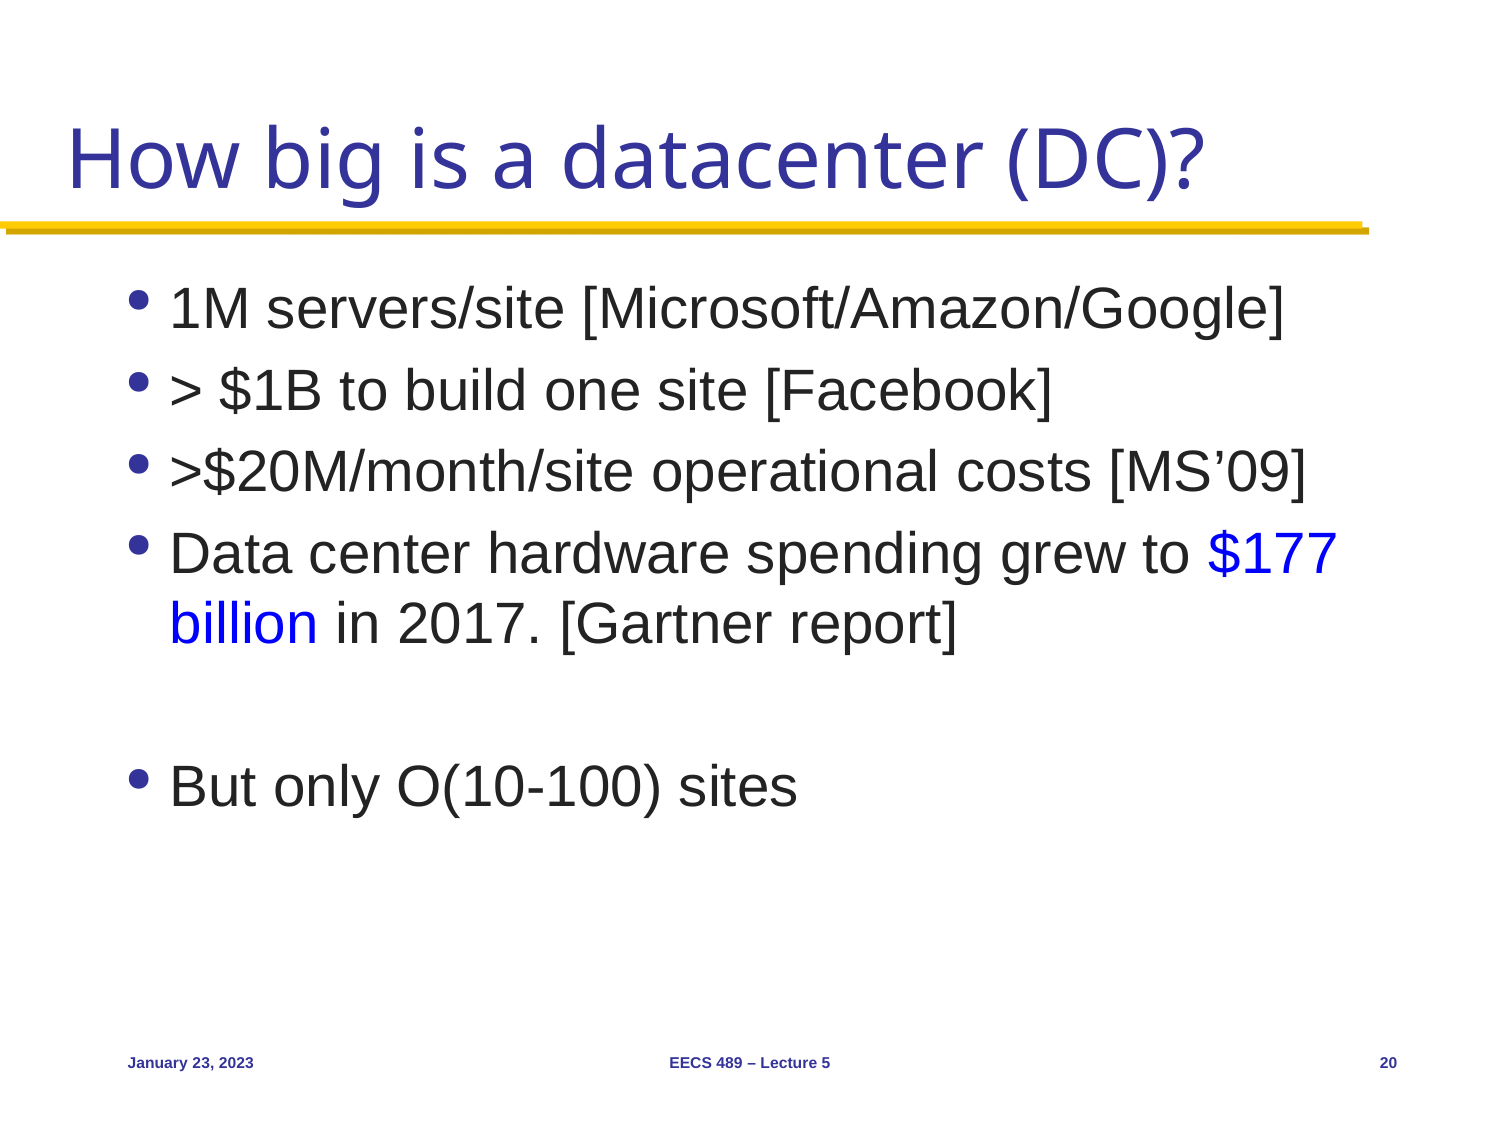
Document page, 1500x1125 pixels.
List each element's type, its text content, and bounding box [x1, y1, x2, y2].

list 1M servers/site [Microsoft/Amazon/Google] > $1B to build one site [Facebook] >$20M/month/site operational costs [MS’09] Data center hardware spending grew to $177 billion in 2017. [Gartner report] But only O(10-100) sites [112, 262, 1413, 988]
title How big is a datacenter (DC)? [49, 24, 1451, 213]
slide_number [112, 1024, 426, 1101]
slide_number 20 [1312, 1024, 1413, 1101]
footer EECS 489 – Lecture 5 [512, 1024, 988, 1101]
